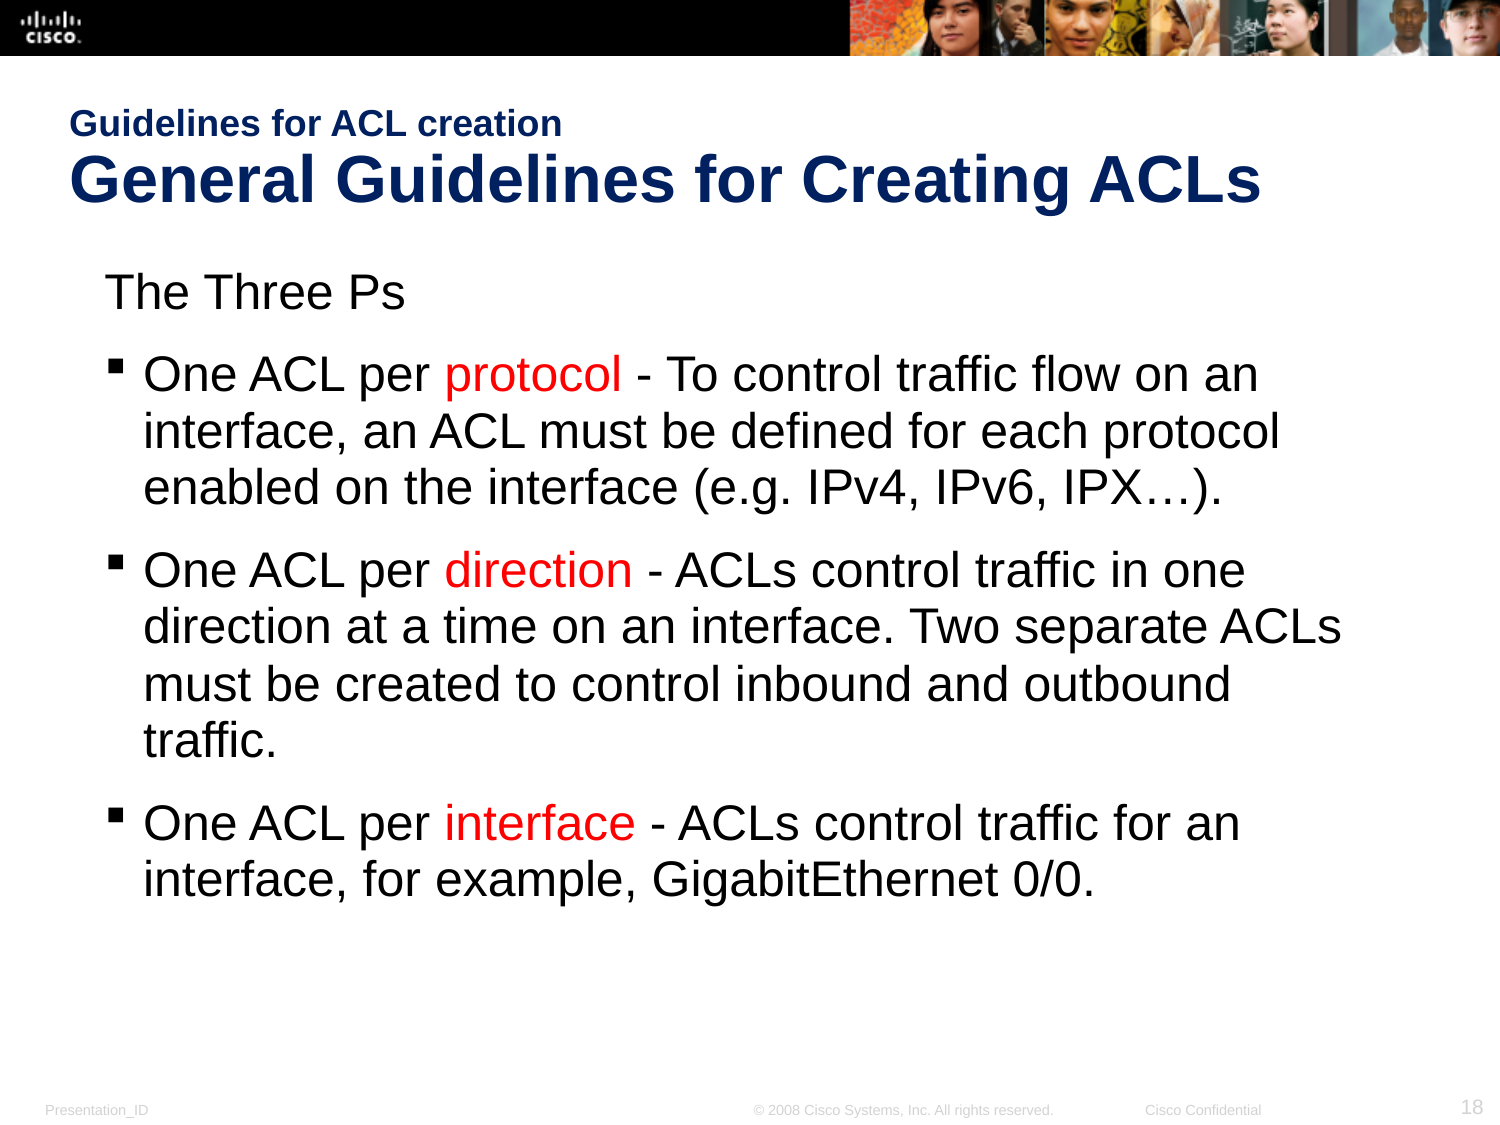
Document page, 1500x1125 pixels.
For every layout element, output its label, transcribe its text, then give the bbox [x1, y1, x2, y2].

title Guidelines for ACL creation General Guidelines for Creating ACLs [55, 80, 1444, 224]
list The Three Ps One ACL per protocol - To control traffic flow on an interface, an ACL must be defined for each protocol enabled on the interface (e.g. IPv4, IPv6, IPX…). One ACL per direction - ACLs control traffic in one direction at a time on an interface. Two separate ACLs must be created to control inbound and outbound traffic. One ACL per interface - ACLs control traffic for an interface, for example, GigabitEthernet 0/0. [90, 256, 1394, 977]
picture [0, 0, 1500, 56]
